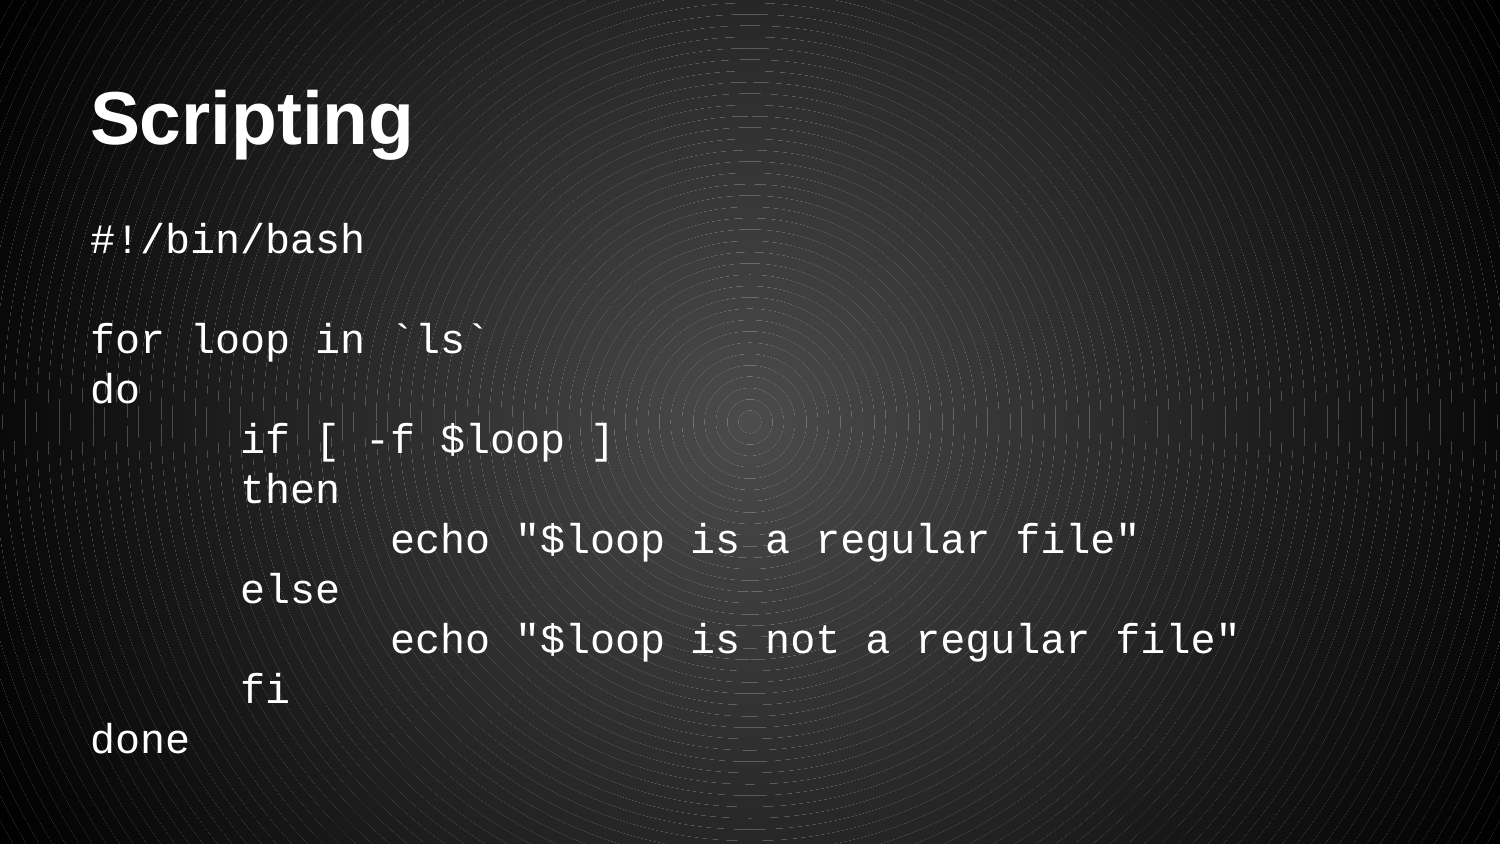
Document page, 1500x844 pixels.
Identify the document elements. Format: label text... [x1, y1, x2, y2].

title Scripting [75, 33, 1425, 175]
list #!/bin/bash for loop in `ls` do if [ -f $loop ] then echo "$loop is a regular file" else echo "$loop is not a regular file" fi done [75, 196, 1425, 808]
